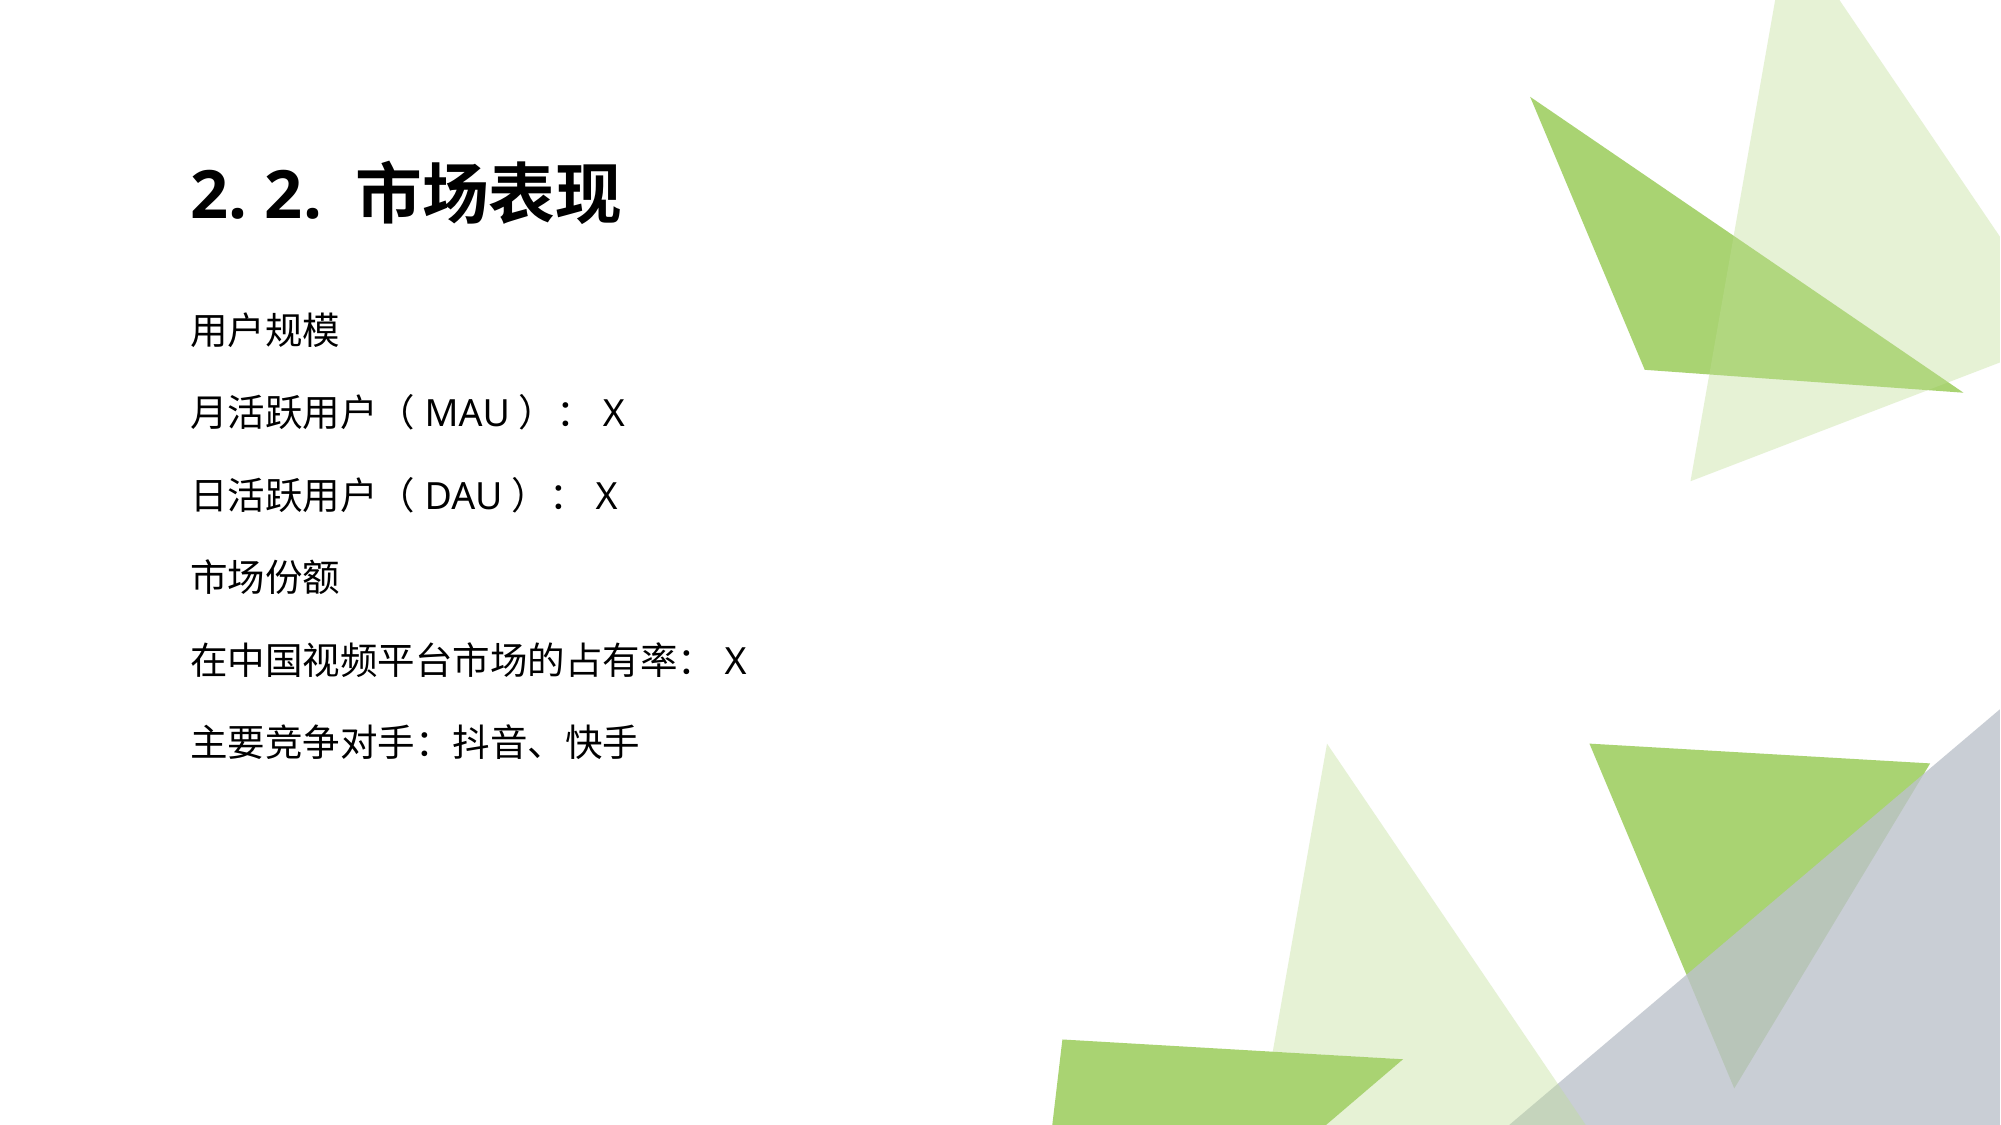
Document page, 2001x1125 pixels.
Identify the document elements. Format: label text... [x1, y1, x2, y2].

title 2. 2. 市场表现 [175, 93, 1065, 241]
list 用户规模 月活跃用户（MAU）：X 日活跃用户（DAU）：X 市场份额 在中国视频平台市场的占有率：X 主要竞争对手：抖音、快手 [175, 299, 1065, 943]
